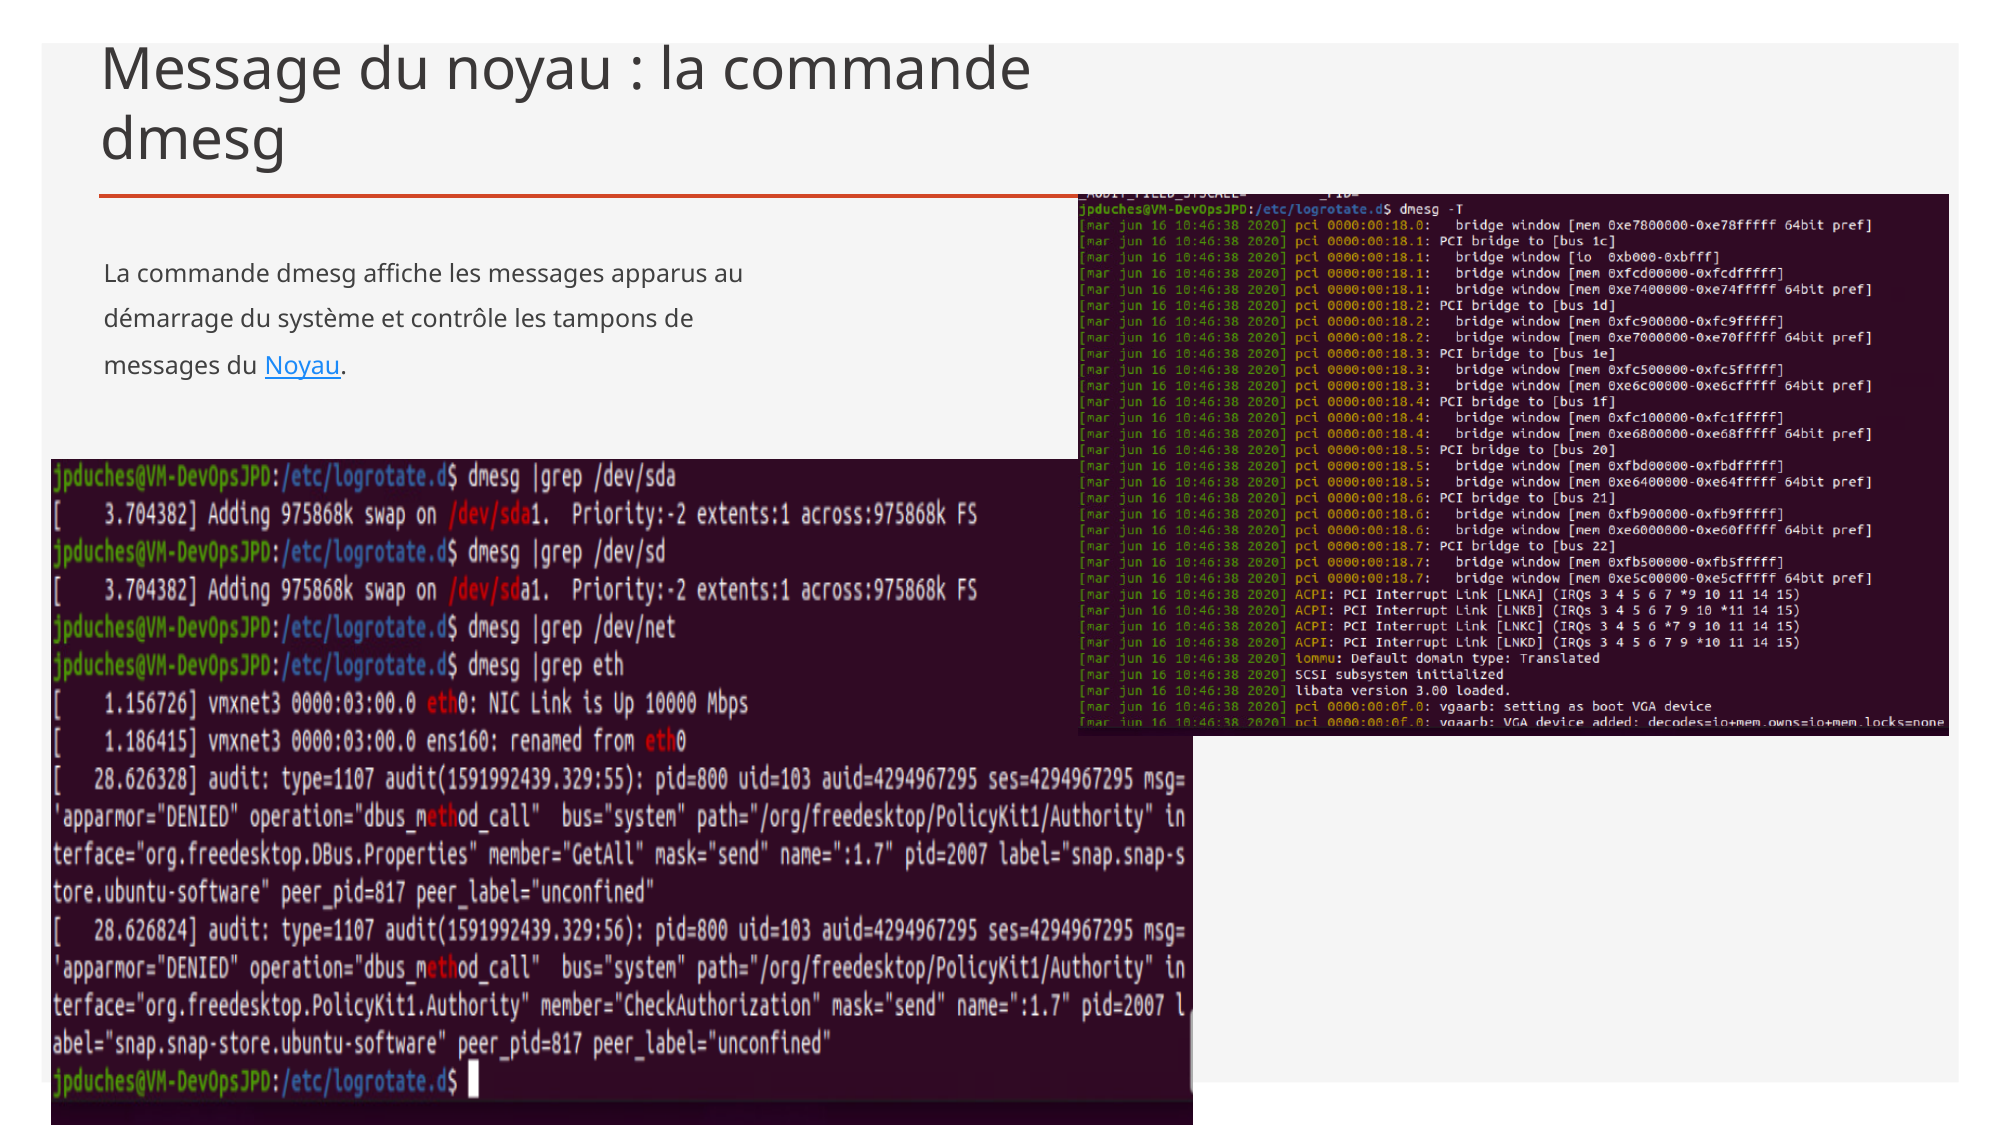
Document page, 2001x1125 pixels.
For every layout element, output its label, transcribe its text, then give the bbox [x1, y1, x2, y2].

picture [51, 194, 1949, 1125]
title Message du noyau : la commande dmesg [85, 73, 1214, 179]
list La commande dmesg affiche les messages apparus au démarrage du système et contrôle les tampons de messages du Noyau. [88, 235, 816, 419]
